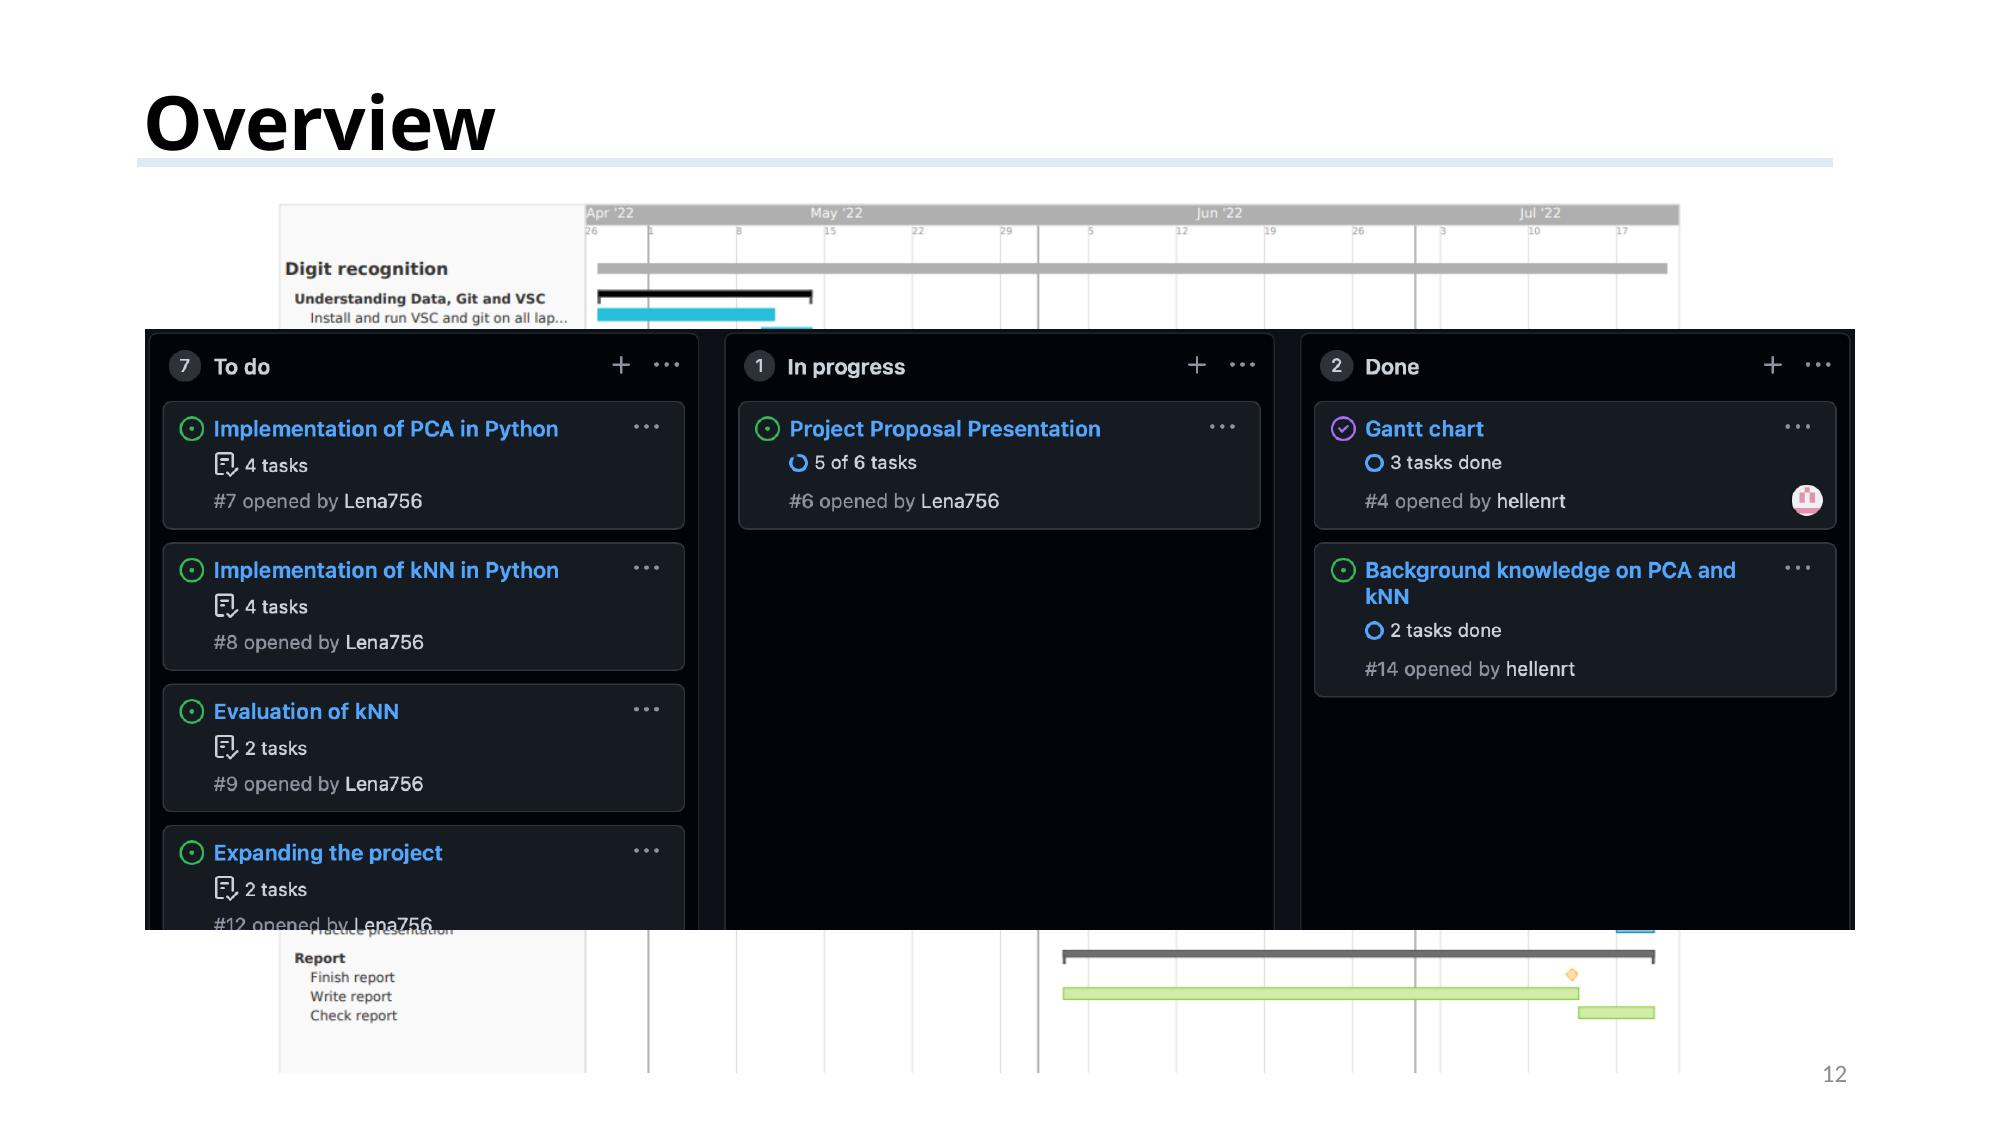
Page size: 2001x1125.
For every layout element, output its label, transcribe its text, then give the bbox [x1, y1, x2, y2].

slide_number 12 [1412, 1042, 1863, 1103]
title Overview [128, 60, 1854, 193]
picture [145, 195, 1855, 1073]
